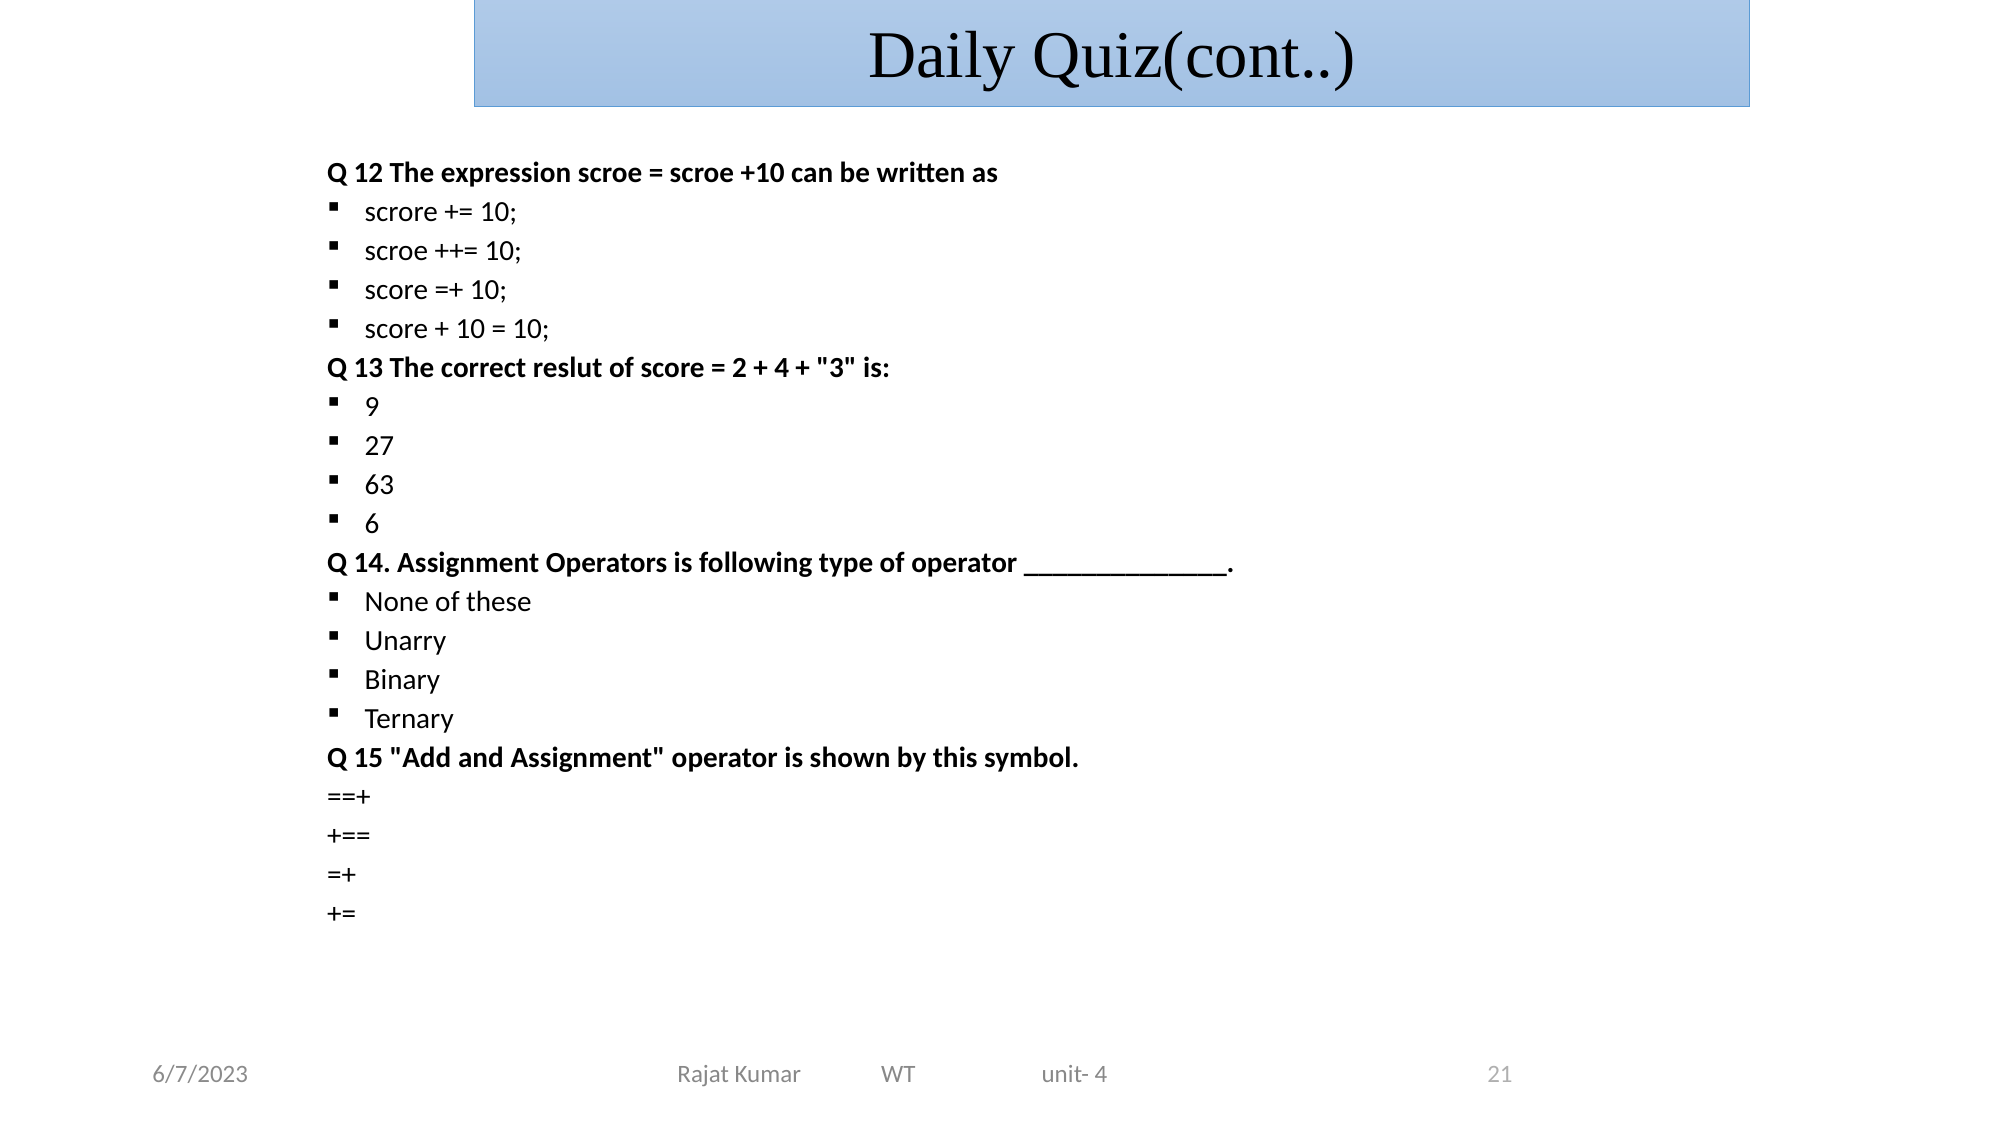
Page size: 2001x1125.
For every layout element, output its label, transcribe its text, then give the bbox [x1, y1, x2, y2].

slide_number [137, 1042, 588, 1103]
slide_number 21 [1325, 1042, 1675, 1103]
footer Rajat Kumar WT unit- 4 [662, 1042, 1325, 1103]
text_box Daily Quiz(cont..) [474, 0, 1750, 107]
list Q 12 The expression scroe = scroe +10 can be written as scrore += 10; scroe ++= 10; score =+ 10; score + 10 = 10; Q 13 The correct reslut of score = 2 + 4 + "3" is: 9 27 63 6 Q 14. Assignment Operators is following type of operator ______________. None of these Unarry Binary Ternary Q 15 "Add and Assignment" operator is shown by this symbol. ==+ +== =+ += [312, 149, 1688, 1035]
